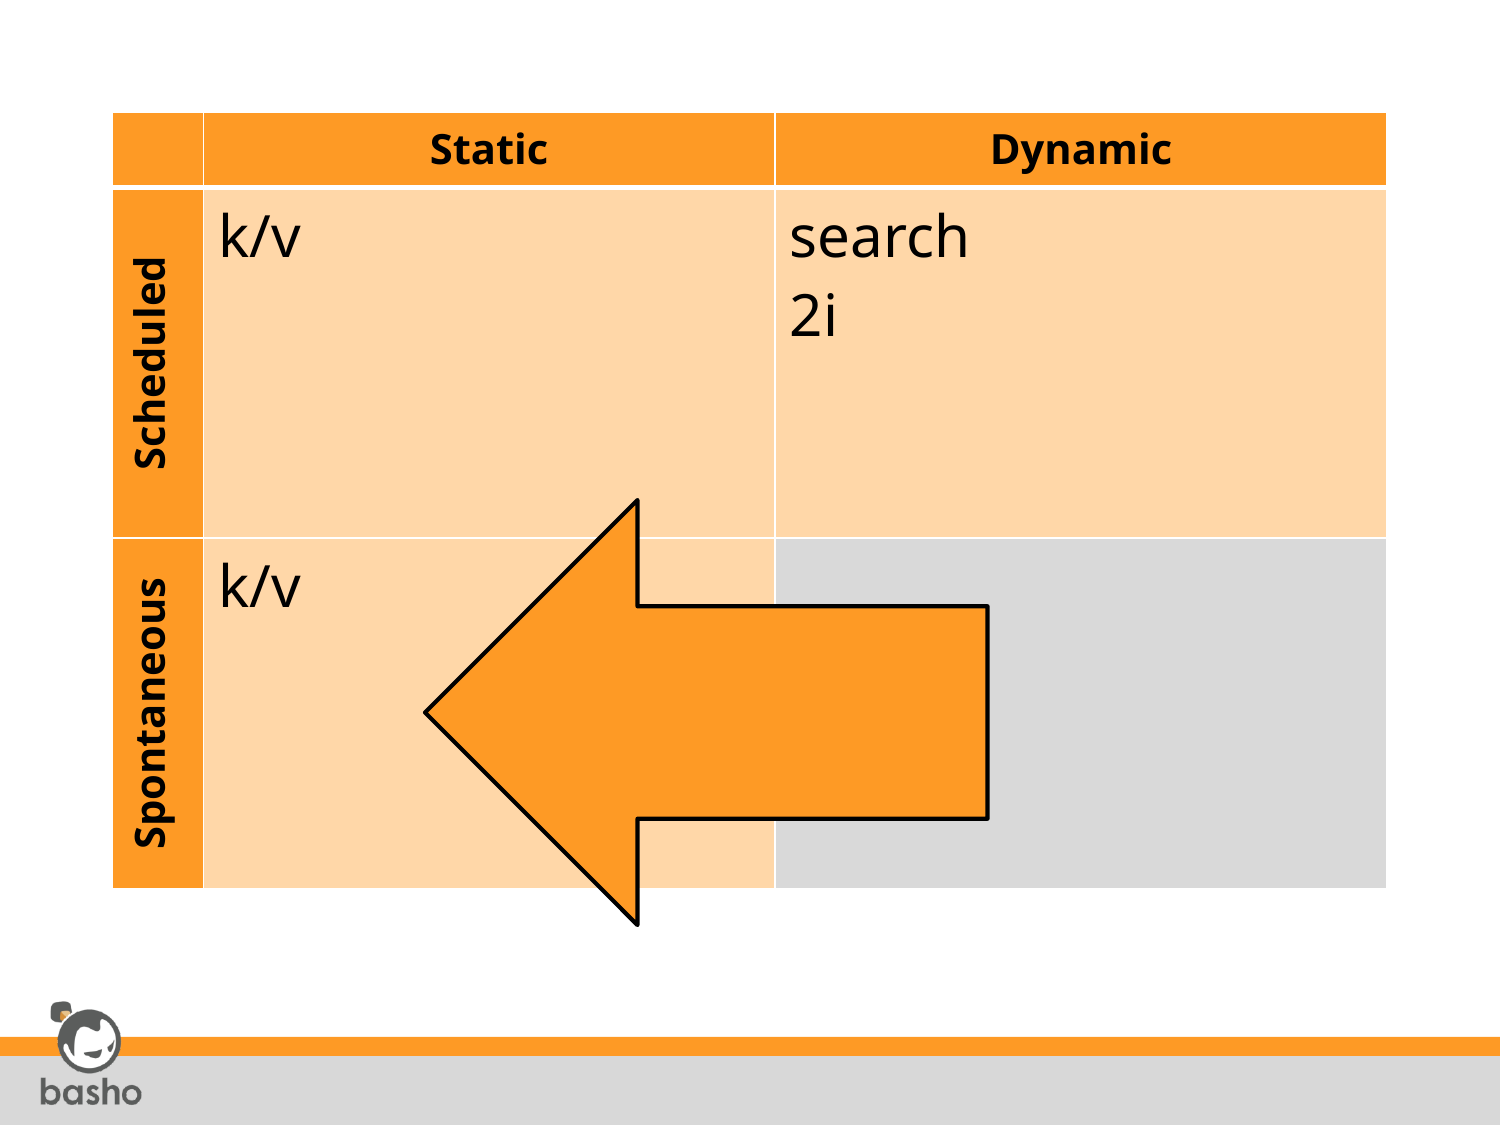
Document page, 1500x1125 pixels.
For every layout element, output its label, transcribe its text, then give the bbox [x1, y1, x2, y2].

table_cell Scheduled [113, 190, 203, 537]
table_cell k/v [204, 539, 599, 888]
table_cell [776, 539, 1386, 888]
table_header Static [204, 113, 774, 185]
table_cell search 2i [776, 190, 1386, 537]
table_cell k/v [638, 539, 774, 606]
text_box [425, 500, 988, 926]
table_cell k/v [204, 190, 774, 537]
table_cell k/v [638, 819, 774, 888]
table_header Dynamic [776, 113, 1386, 185]
table_header [113, 113, 203, 185]
picture [38, 1001, 144, 1115]
table_cell Spontaneous [113, 539, 203, 888]
